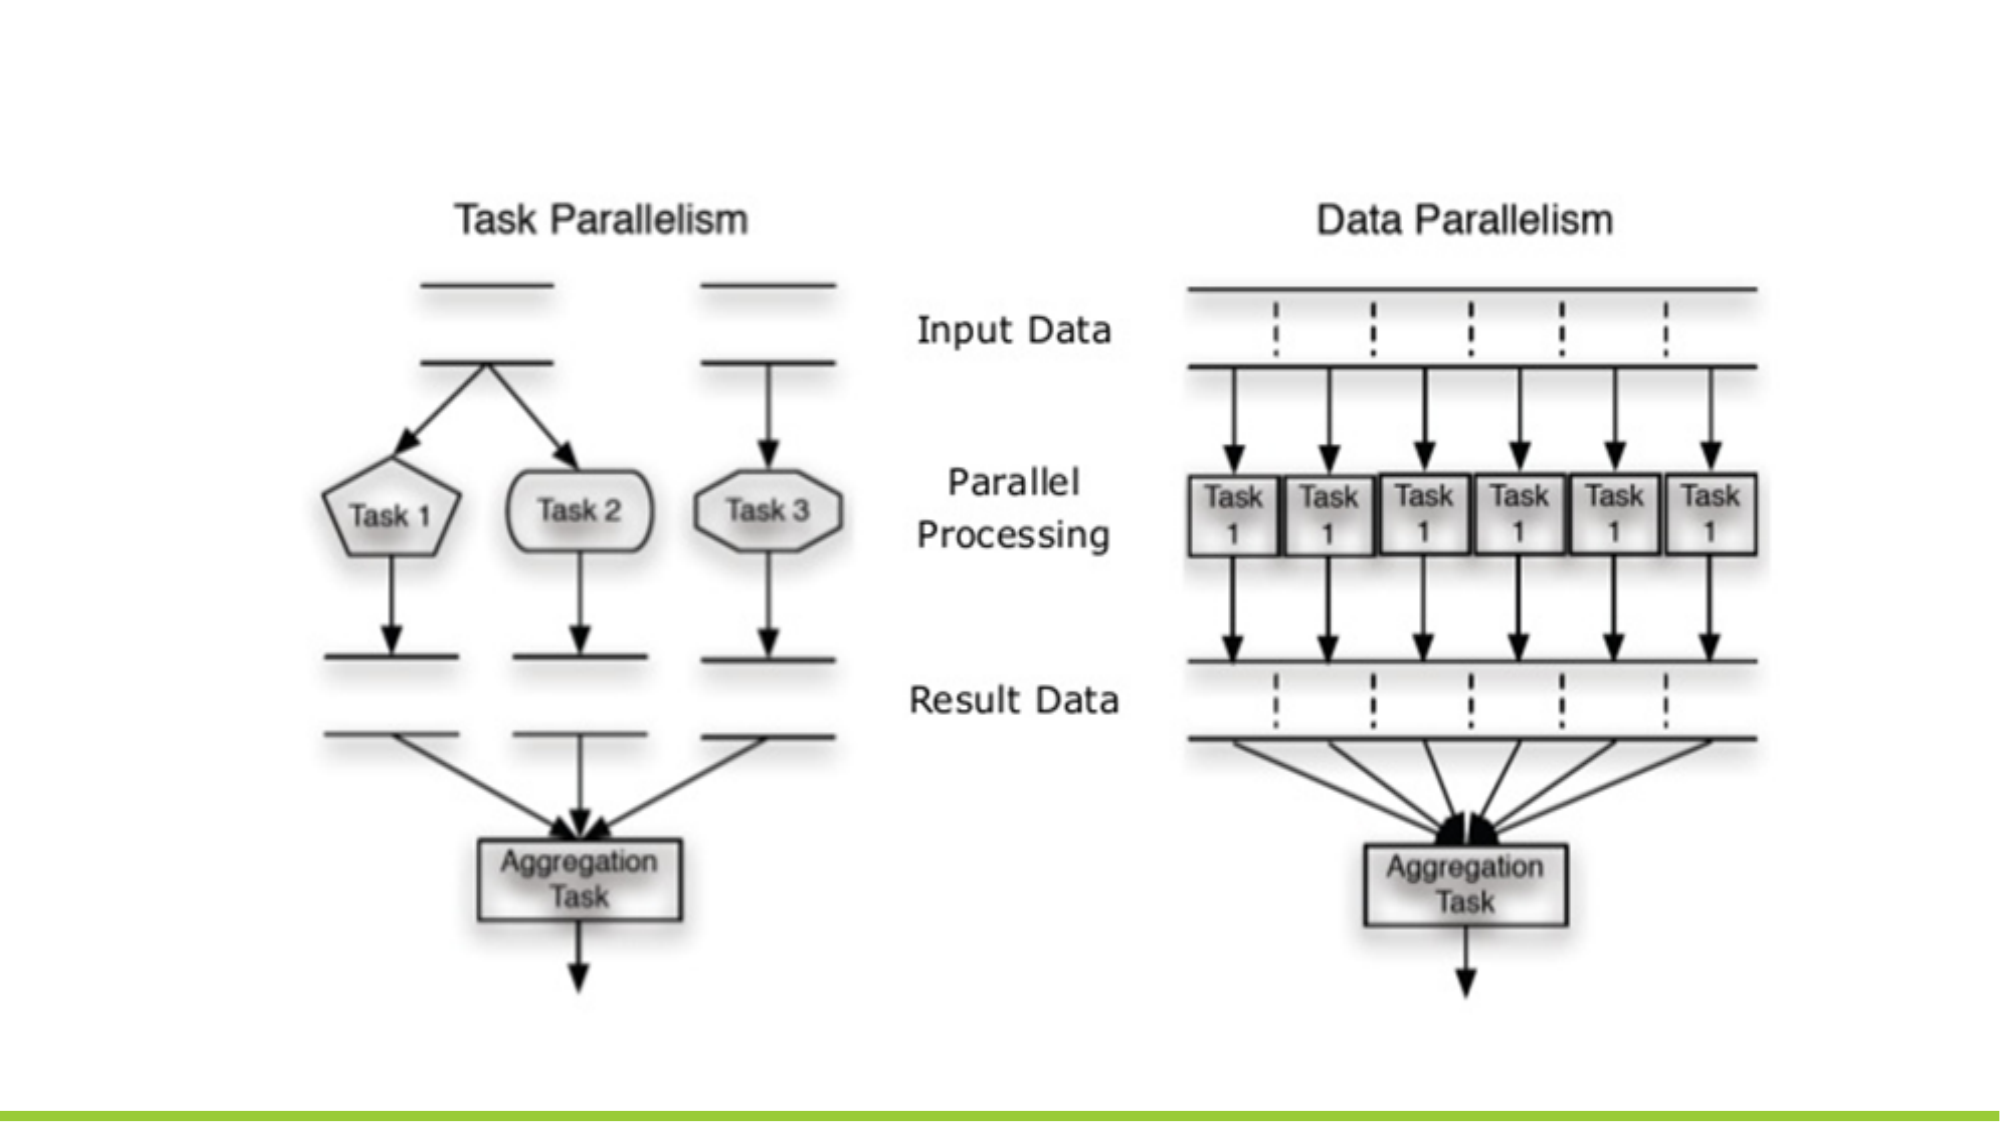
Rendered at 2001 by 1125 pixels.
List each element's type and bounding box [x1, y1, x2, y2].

picture [275, 131, 1781, 1020]
